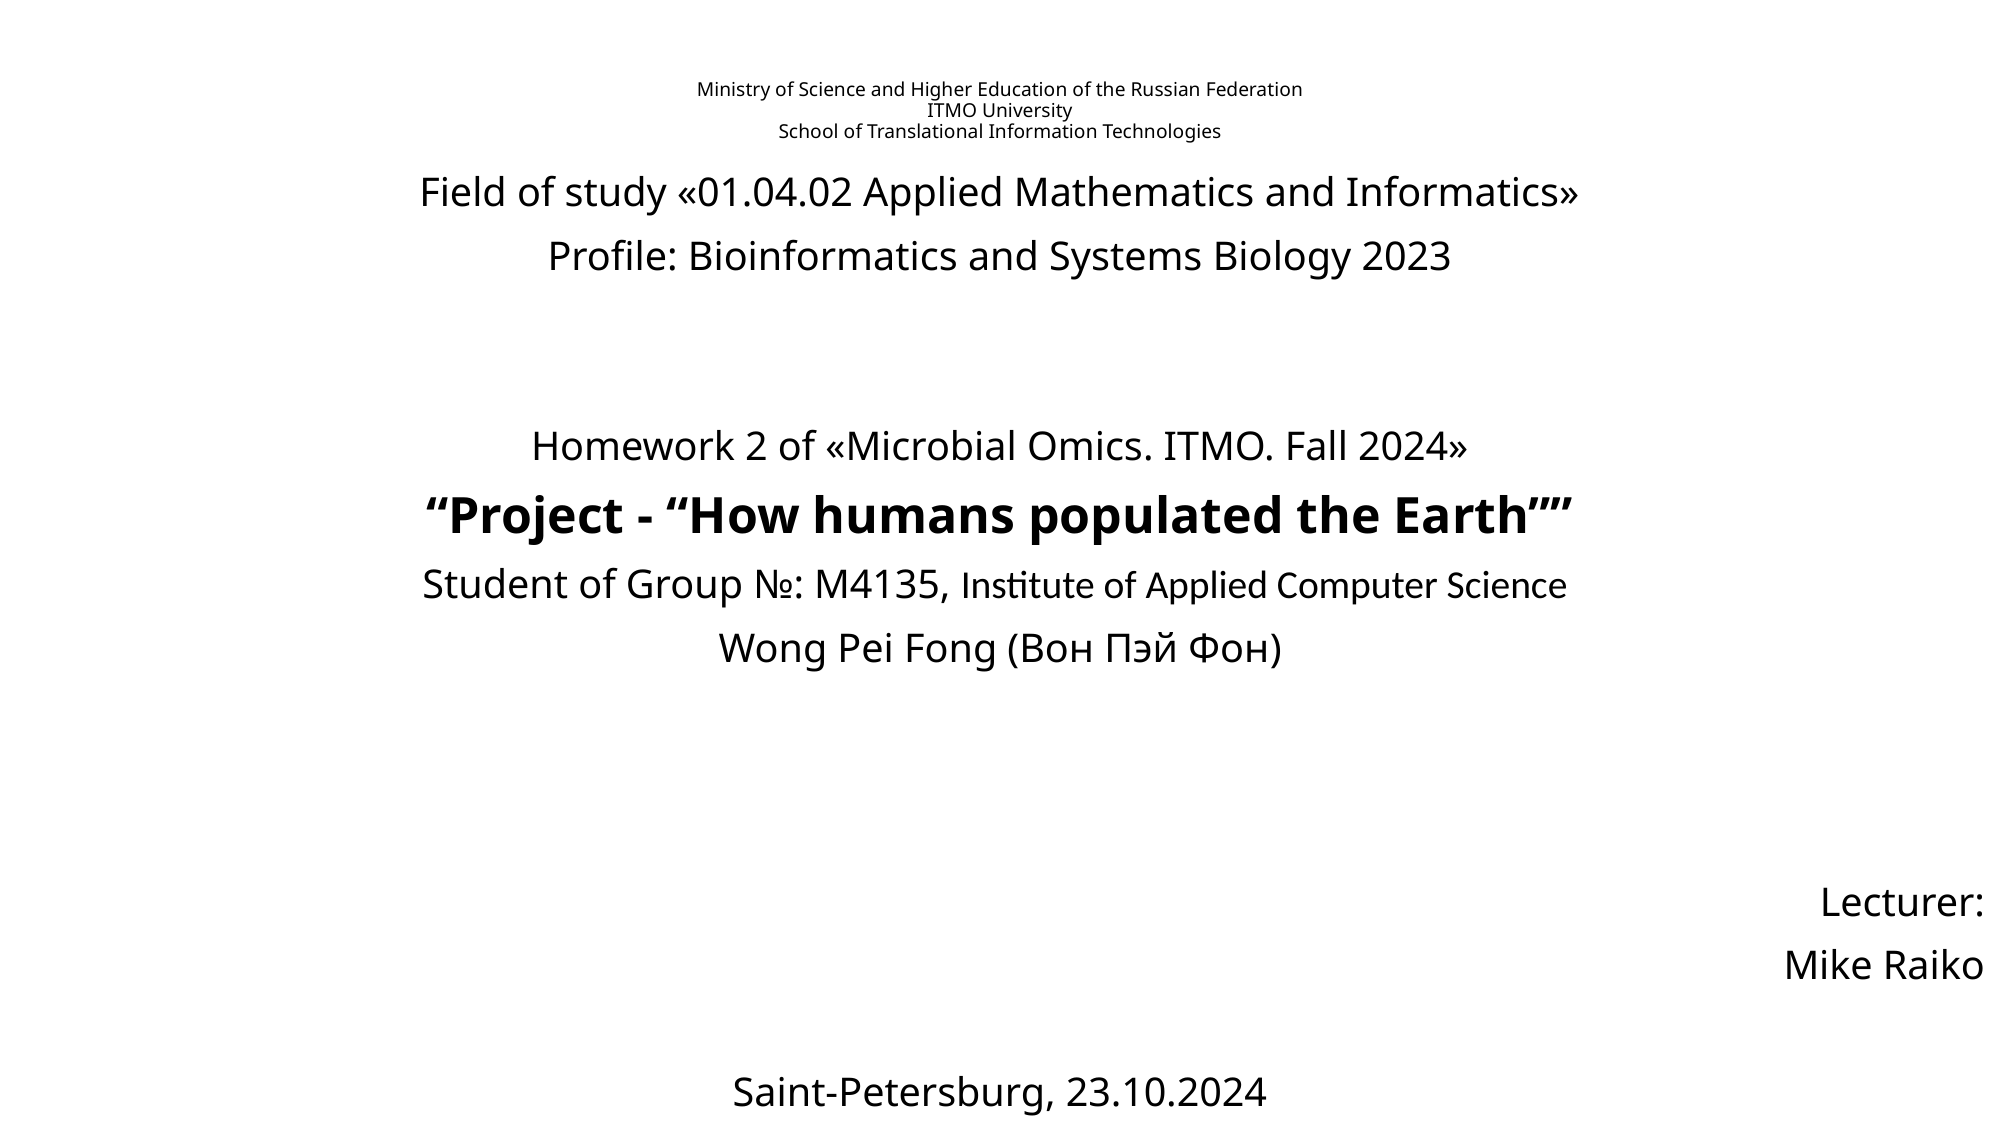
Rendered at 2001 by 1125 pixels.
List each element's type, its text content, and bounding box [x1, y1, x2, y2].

list Field of study «01.04.02 Applied Mathematics and Informatics» Profile: Bioinformatics and Systems Biology 2023 Homework 2 of «Microbial Omics. ITMO. Fall 2024» “Project - “How humans populated the Earth”” Student of Group №: M4135, Institute of Applied Computer Science Wong Pei Fong (Вон Пэй Фон) Lecturer: Mike Raiko Saint-Petersburg, 23.10.2024 [0, 165, 2000, 1125]
title Ministry of Science and Higher Education of the Russian Federation ITMO University School of Translational Information Technologies [137, 72, 1863, 165]
